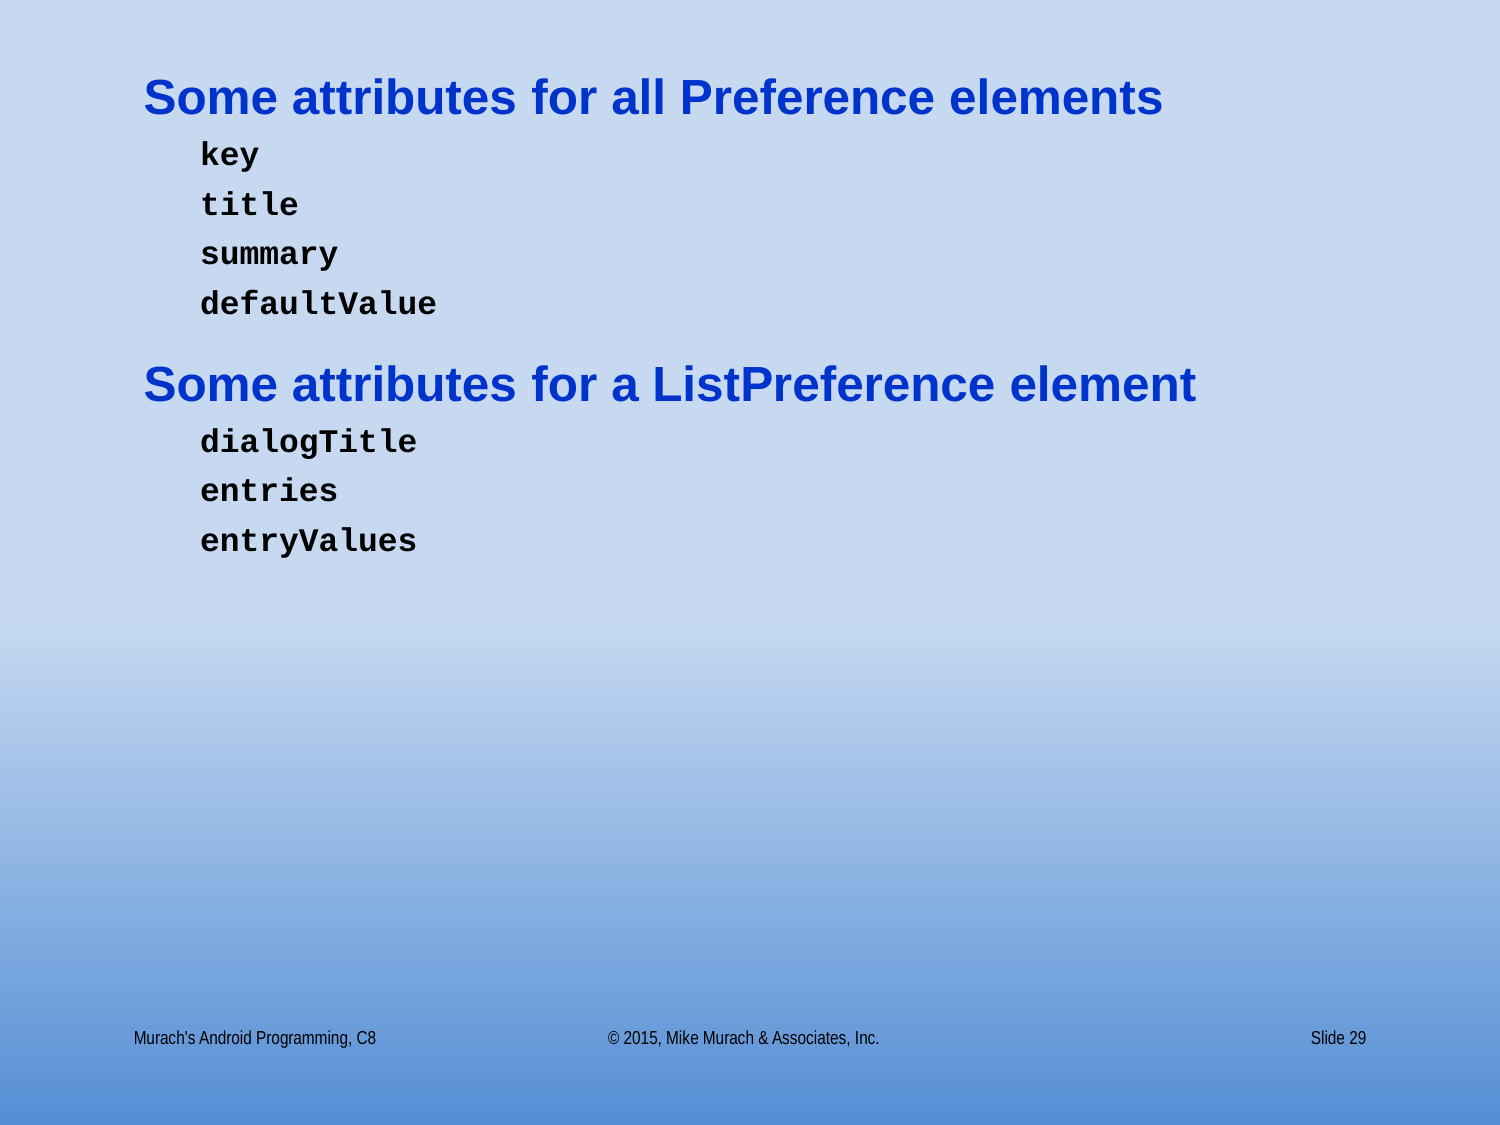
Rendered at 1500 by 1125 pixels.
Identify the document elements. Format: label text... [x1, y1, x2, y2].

text_box Murach's Android Programming, C8 [118, 980, 444, 1056]
text_box © 2015, Mike Murach & Associates, Inc. [468, 980, 1019, 1056]
text_box Slide 29 [1068, 980, 1382, 1056]
picture [143, 68, 1275, 636]
